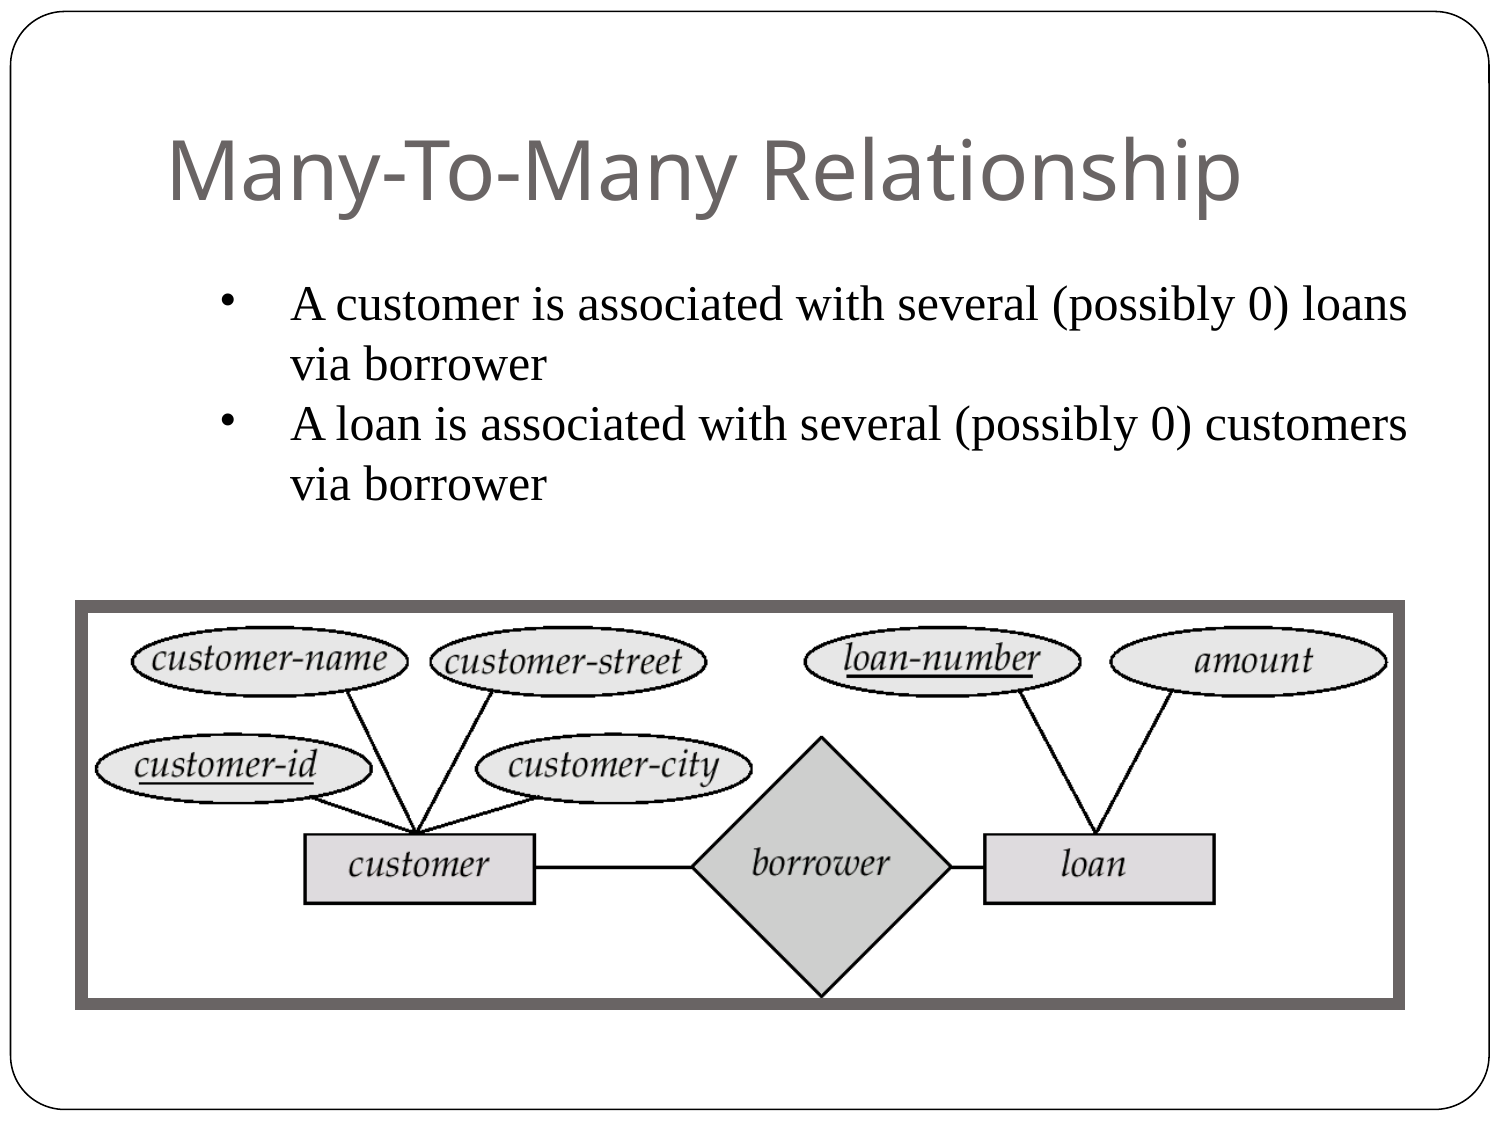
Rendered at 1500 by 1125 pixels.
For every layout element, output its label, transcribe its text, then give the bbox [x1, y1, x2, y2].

text_box A customer is associated with several (possibly 0) loans via borrower A loan is associated with several (possibly 0) customers via borrower [199, 262, 1463, 518]
picture [87, 612, 1393, 999]
title Many-To-Many Relationship [150, 45, 1425, 233]
